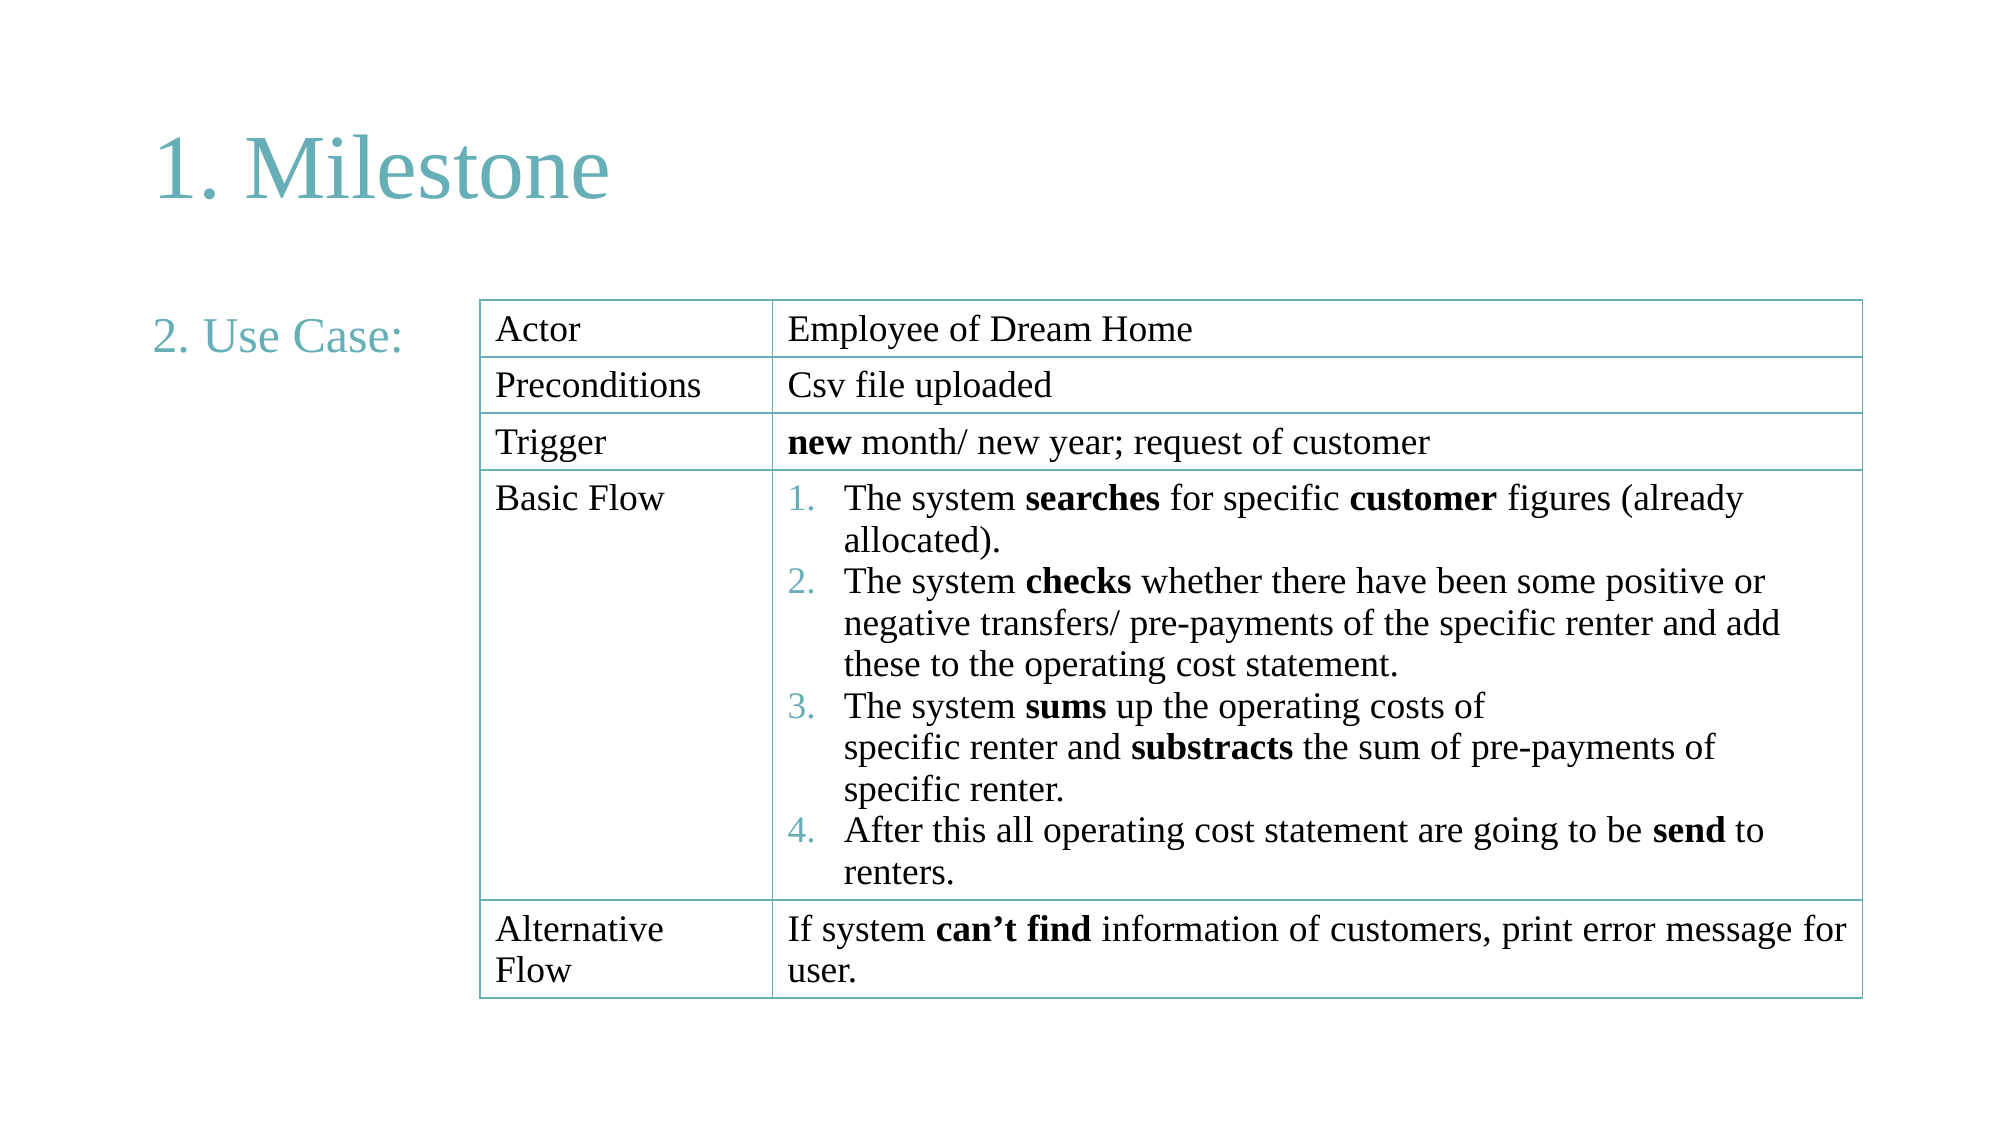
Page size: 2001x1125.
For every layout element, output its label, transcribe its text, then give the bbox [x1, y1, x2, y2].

table_cell Alternative Flow [481, 901, 772, 997]
table_header 2. Use Case: [137, 300, 479, 412]
table_cell Trigger [481, 414, 772, 469]
table_cell If system can’t find information of customers, print error message for user. [773, 901, 1862, 997]
table_cell new month/ new year; request of customer [773, 414, 1862, 469]
table_cell The system searches for specific customer figures (already allocated). The system checks whether there have been some positive or negative transfers/ pre-payments of the specific renter and add these to the operating cost statement. The system sums up the operating costs of specific renter and substracts the sum of pre-payments of specific renter. After this all operating cost statement are going to be send to renters. [773, 471, 1862, 899]
table_cell Basic Flow [481, 471, 772, 899]
title 1. Milestone [137, 59, 1863, 278]
table_cell Csv file uploaded [773, 358, 1862, 412]
table_cell Preconditions [481, 358, 772, 412]
table_header Actor [481, 301, 772, 356]
table_header Employee of Dream Home [773, 301, 1862, 356]
